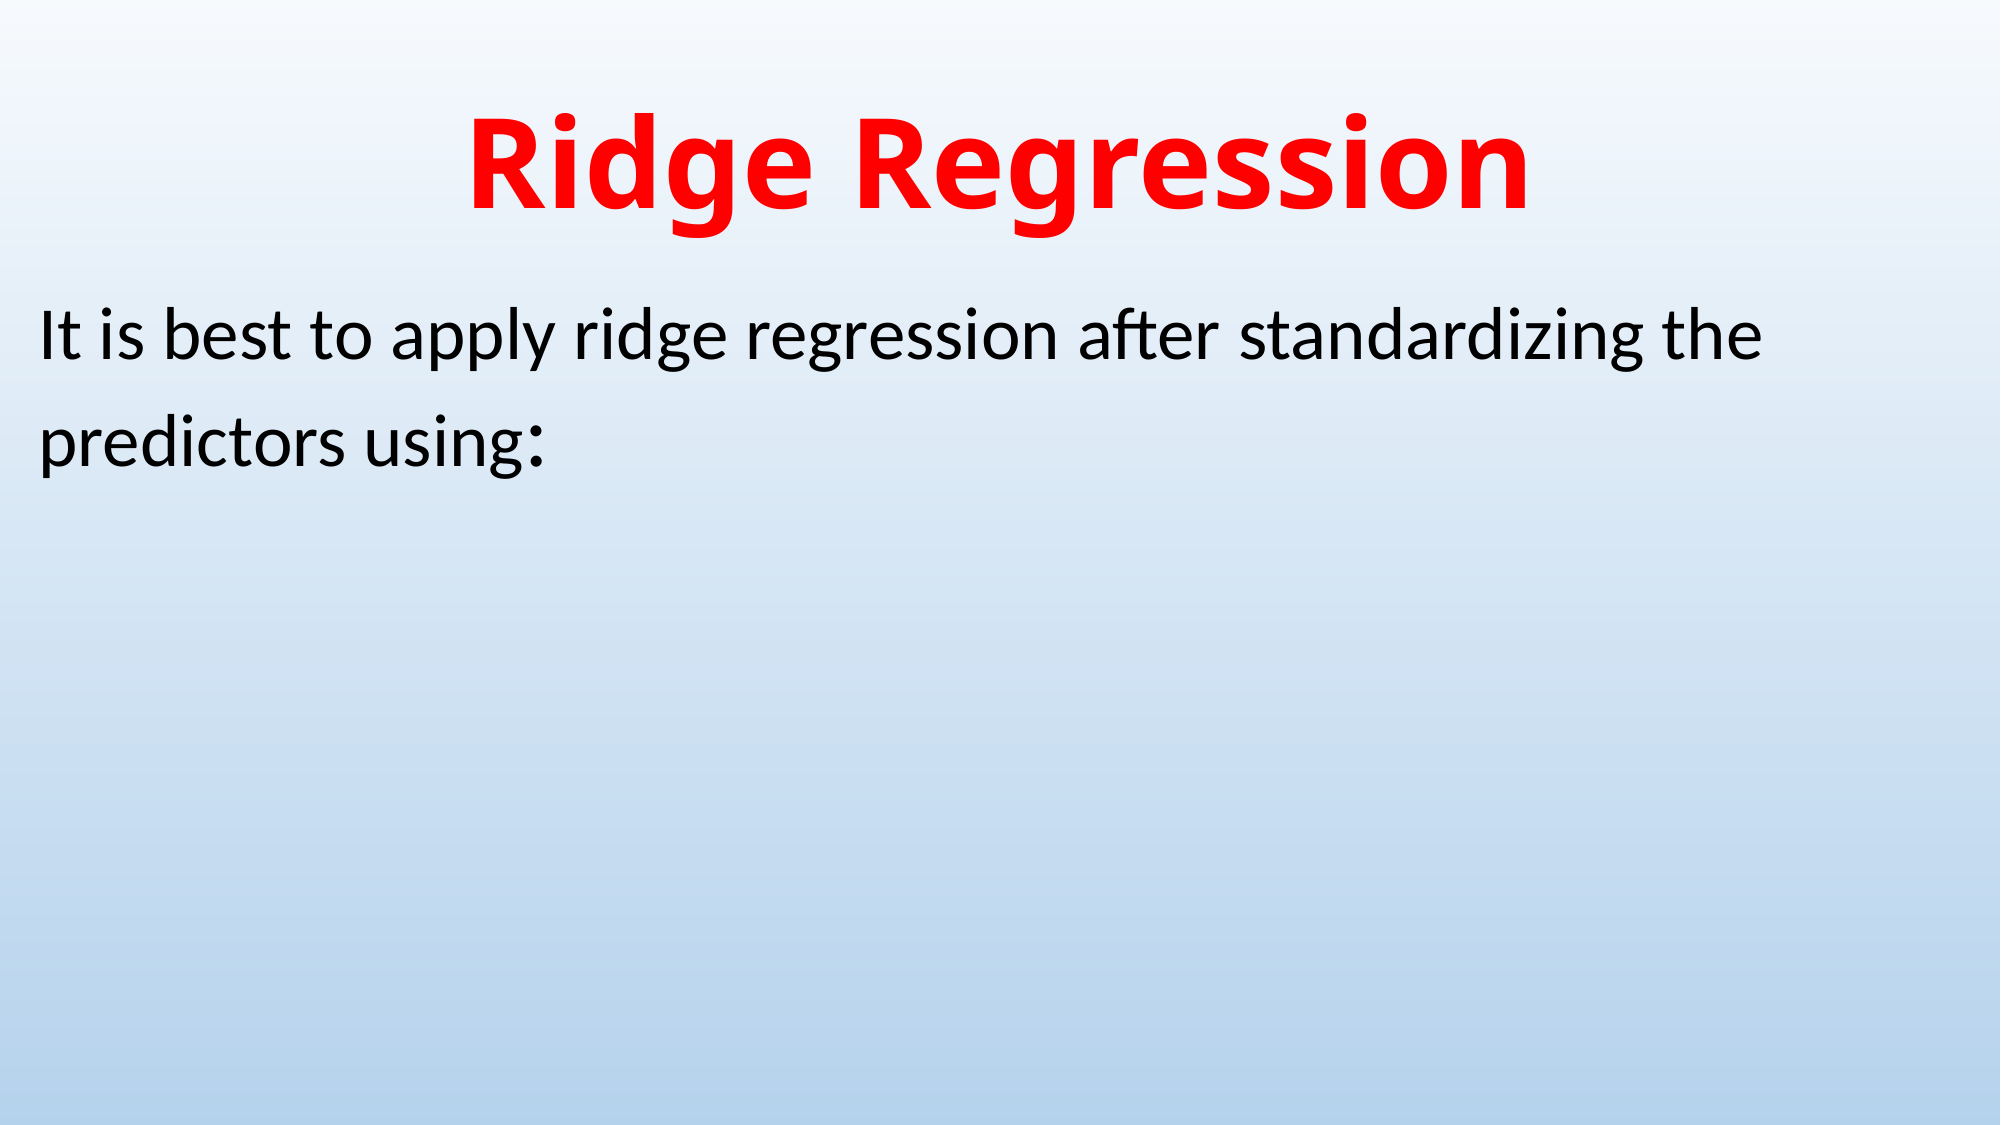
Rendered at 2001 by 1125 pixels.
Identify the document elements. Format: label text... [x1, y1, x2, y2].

title Ridge Regression [137, 59, 1863, 278]
